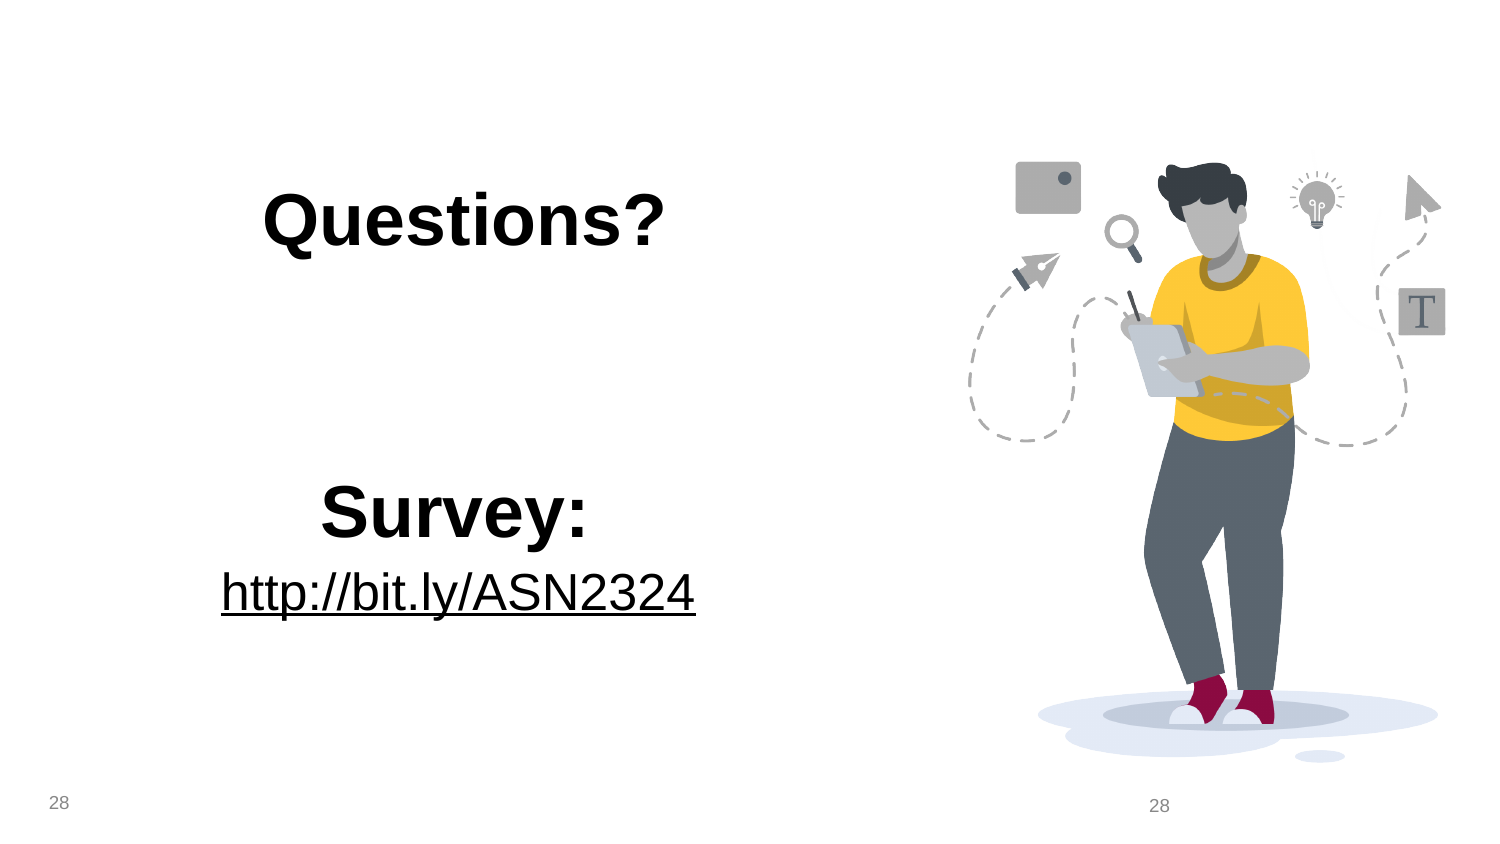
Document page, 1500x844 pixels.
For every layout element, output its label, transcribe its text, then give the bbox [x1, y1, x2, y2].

text_box Questions? Survey: http://bit.ly/ASN2324 [78, 75, 853, 683]
footer ‹#› [33, 779, 372, 825]
slide_number ‹#› [1134, 782, 1472, 827]
picture [968, 149, 1451, 763]
